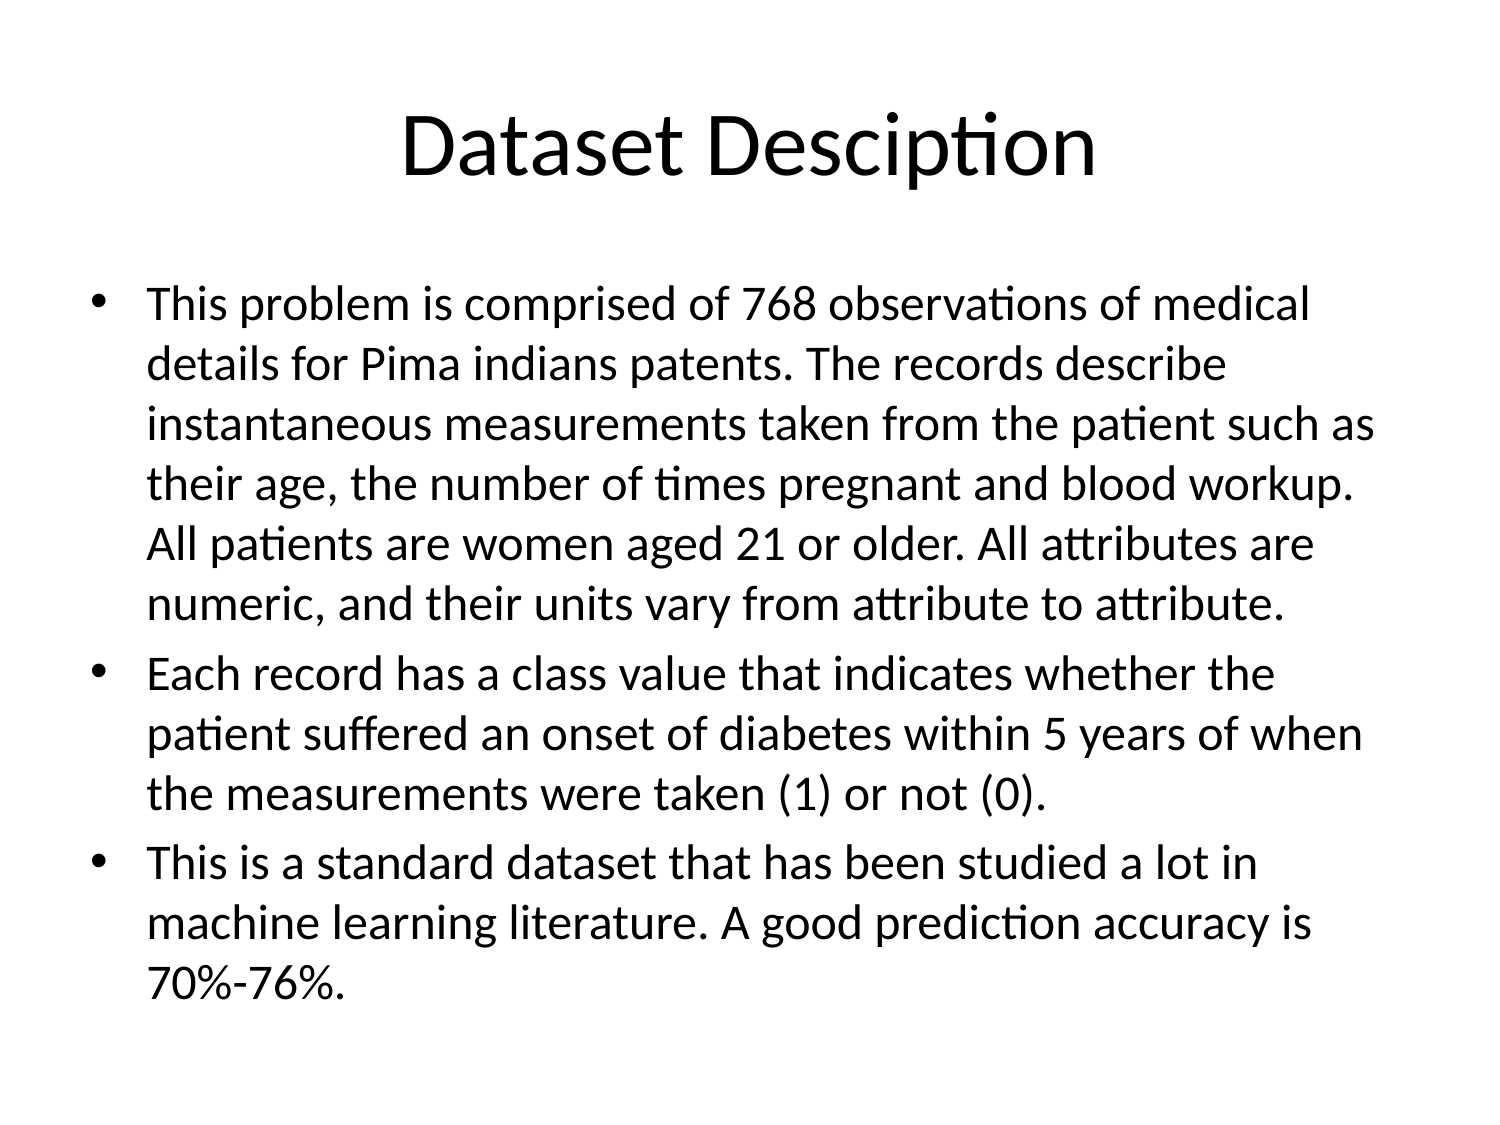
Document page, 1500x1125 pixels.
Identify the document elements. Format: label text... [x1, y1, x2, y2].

list This problem is comprised of 768 observations of medical details for Pima indians patents. The records describe instantaneous measurements taken from the patient such as their age, the number of times pregnant and blood workup. All patients are women aged 21 or older. All attributes are numeric, and their units vary from attribute to attribute. Each record has a class value that indicates whether the patient suffered an onset of diabetes within 5 years of when the measurements were taken (1) or not (0). This is a standard dataset that has been studied a lot in machine learning literature. A good prediction accuracy is 70%-76%. [75, 262, 1425, 1005]
title Dataset Desciption [75, 45, 1425, 233]
